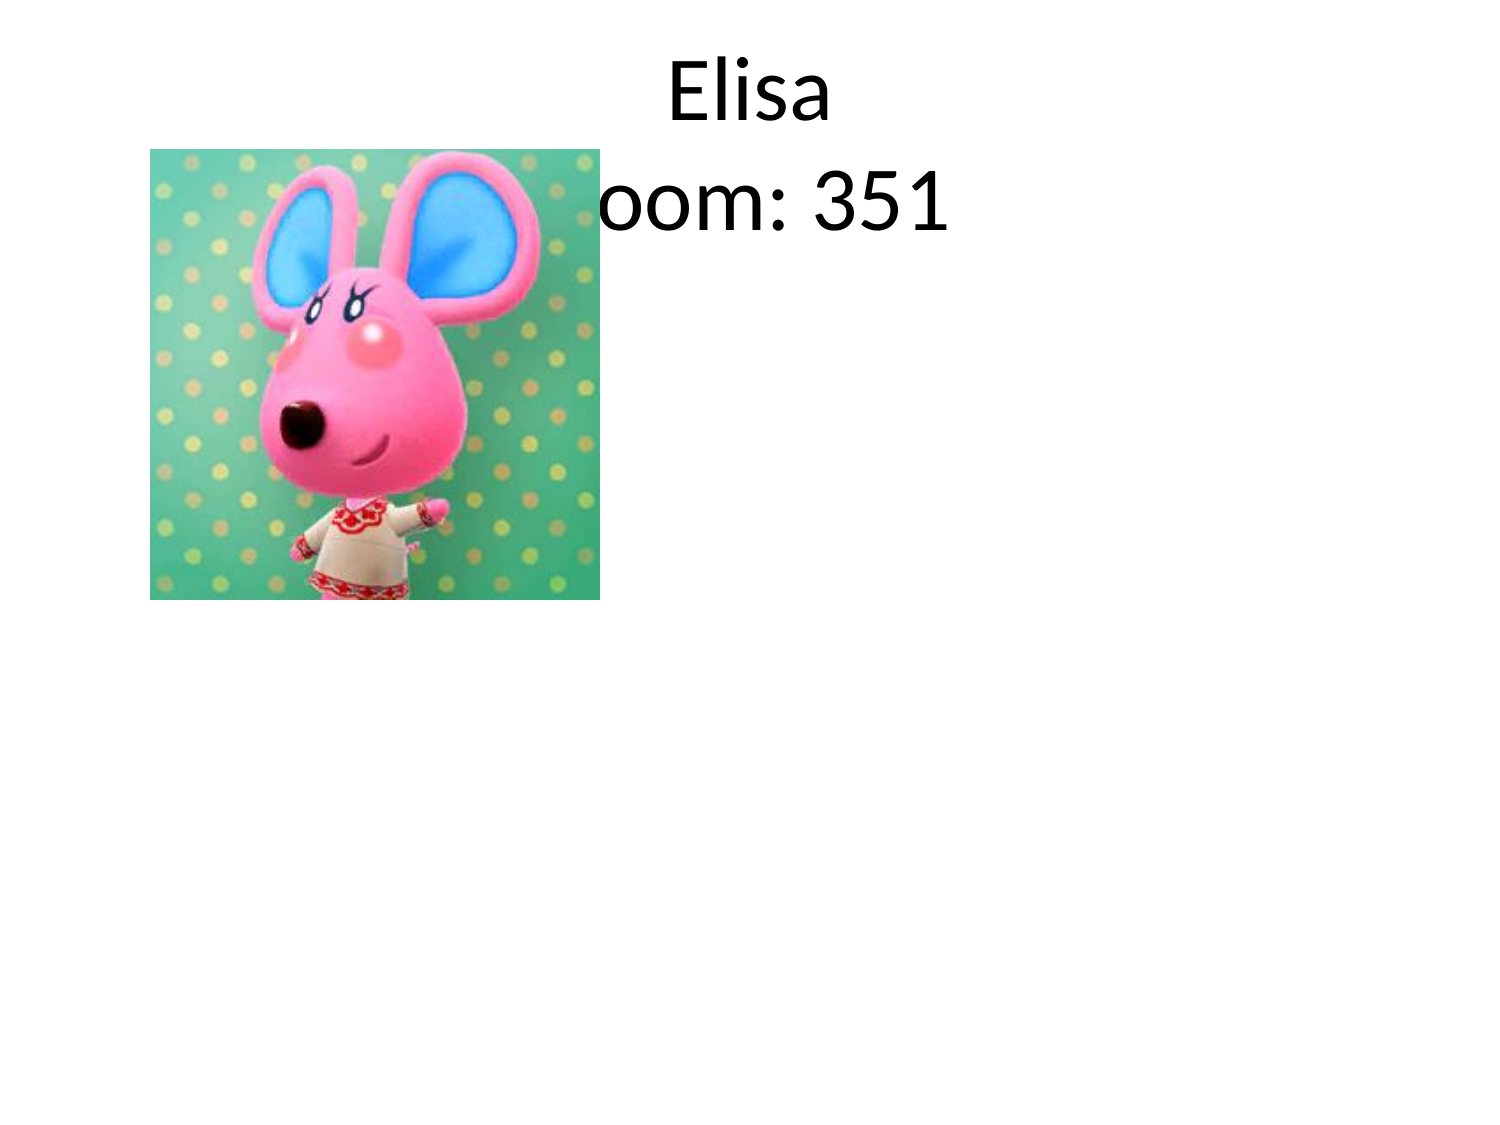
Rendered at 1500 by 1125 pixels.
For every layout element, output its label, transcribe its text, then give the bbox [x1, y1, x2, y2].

title Elisa Room: 351 [75, 45, 1425, 233]
picture [149, 149, 601, 601]
